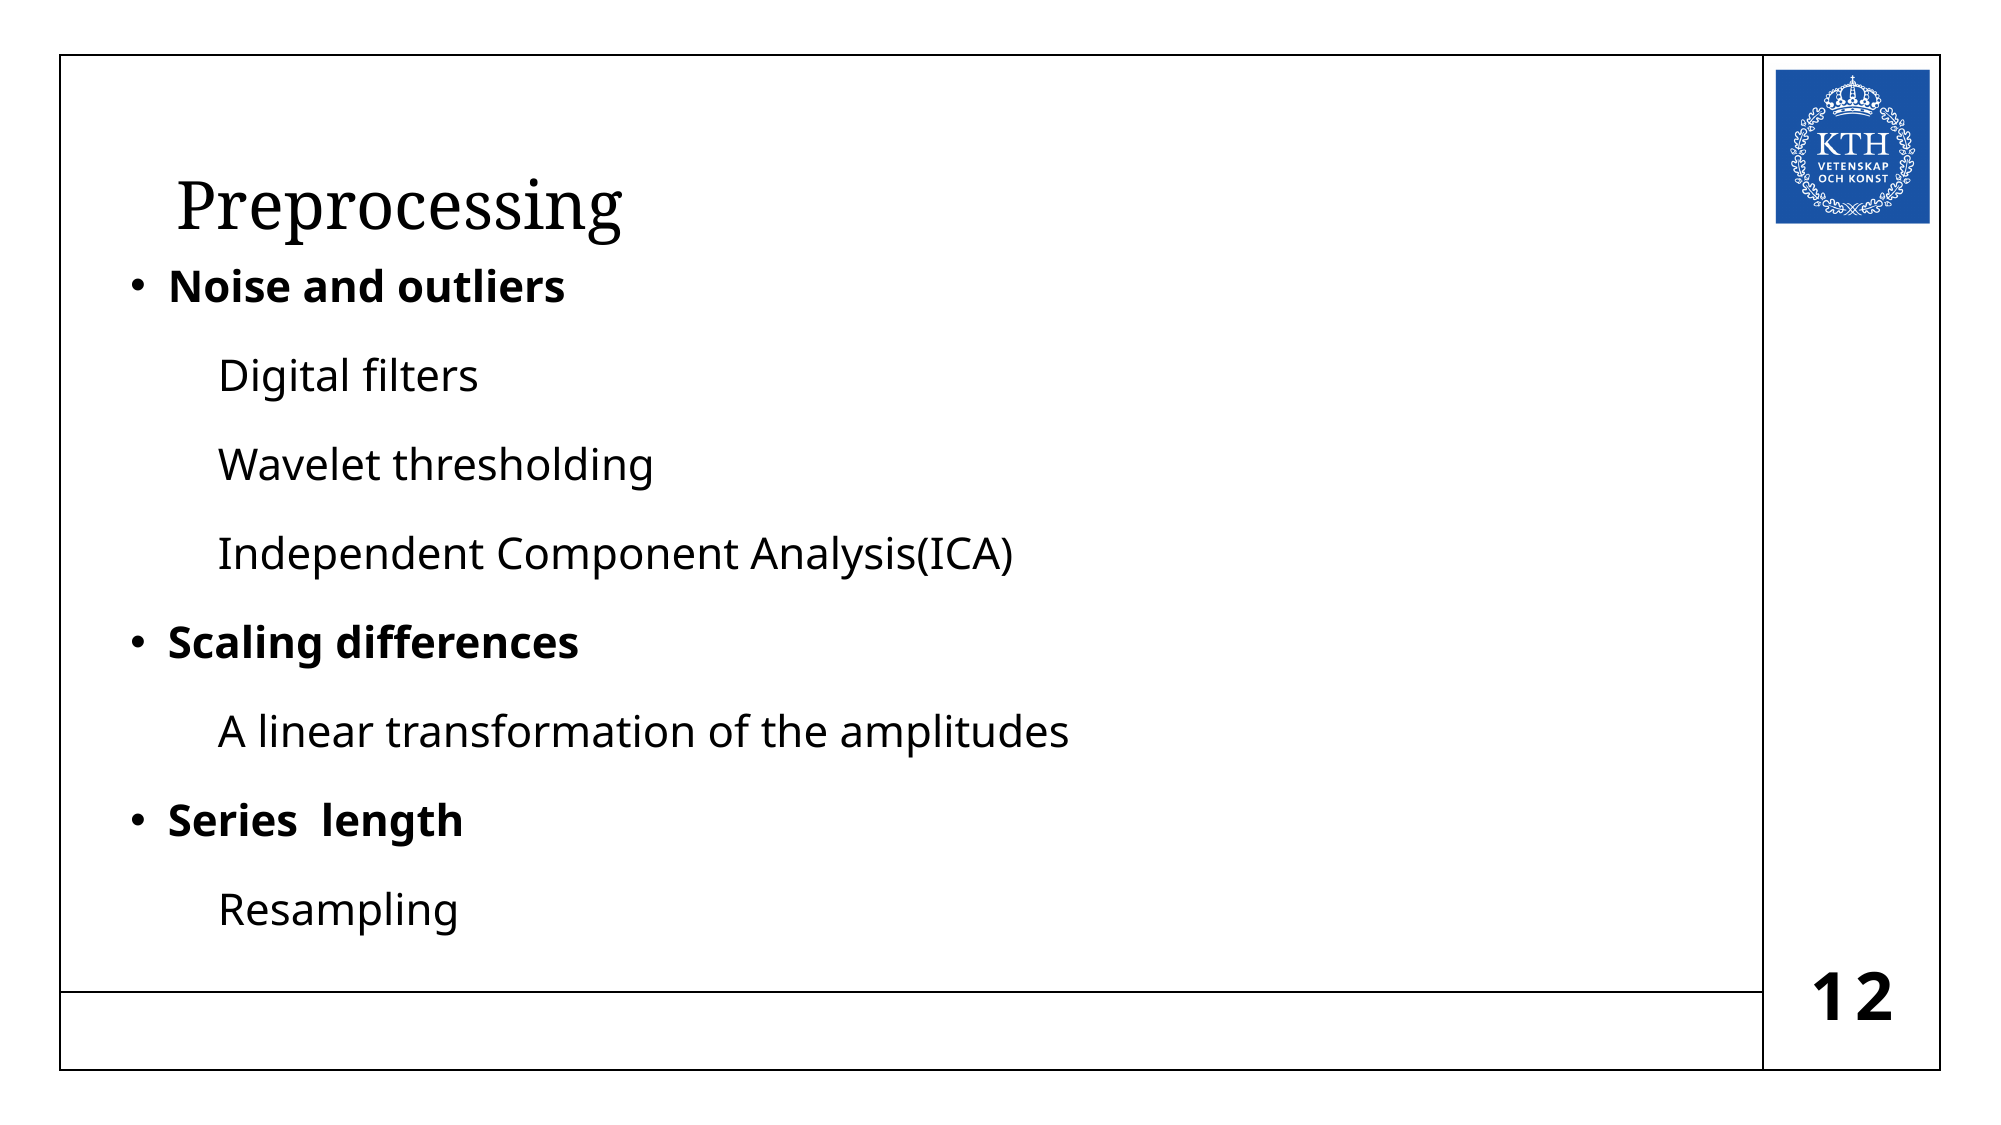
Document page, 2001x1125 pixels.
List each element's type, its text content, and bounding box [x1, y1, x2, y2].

slide_number 12 [1774, 964, 1931, 1034]
title Preprocessing [138, 90, 1695, 235]
text_box Noise and outliers Digital filters Wavelet thresholding Independent Component Analysis(ICA) Scaling differences A linear transformation of the amplitudes Series length Resampling [115, 235, 1738, 1000]
picture [1770, 63, 1934, 229]
